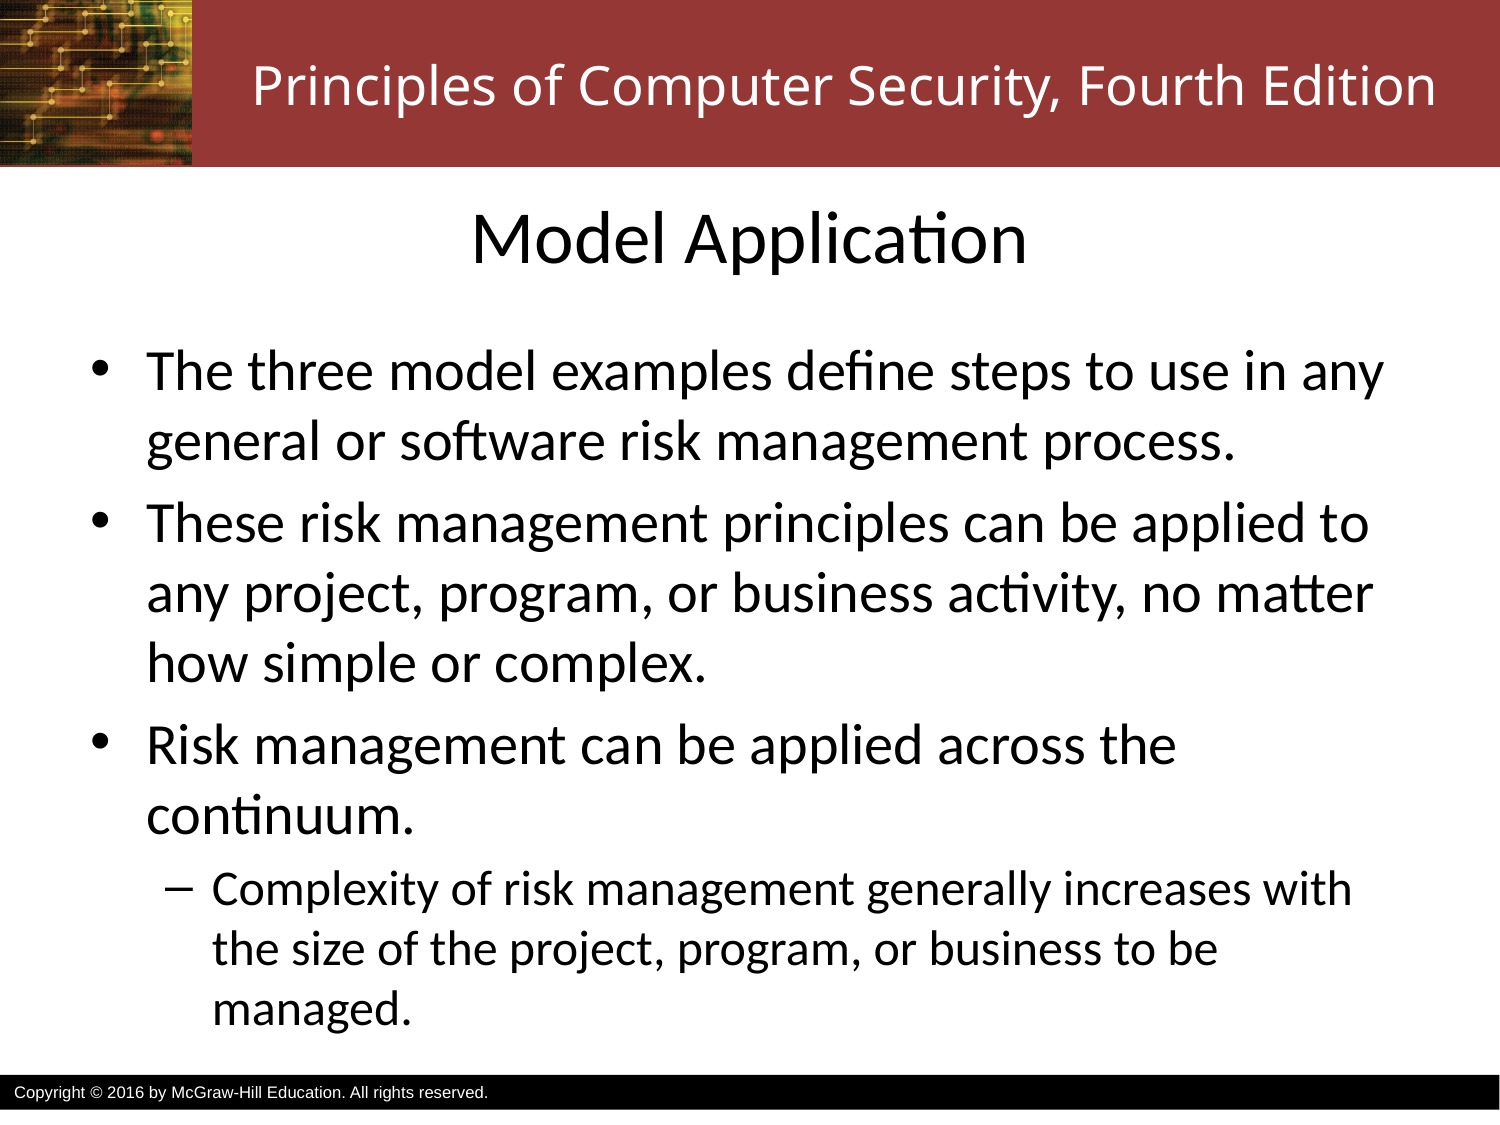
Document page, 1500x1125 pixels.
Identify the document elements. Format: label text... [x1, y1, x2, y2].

picture [0, 0, 192, 165]
list The three model examples define steps to use in any general or software risk management process. These risk management principles can be applied to any project, program, or business activity, no matter how simple or complex. Risk management can be applied across the continuum. Complexity of risk management generally increases with the size of the project, program, or business to be managed. [75, 324, 1425, 1005]
title Model Application [75, 181, 1425, 324]
